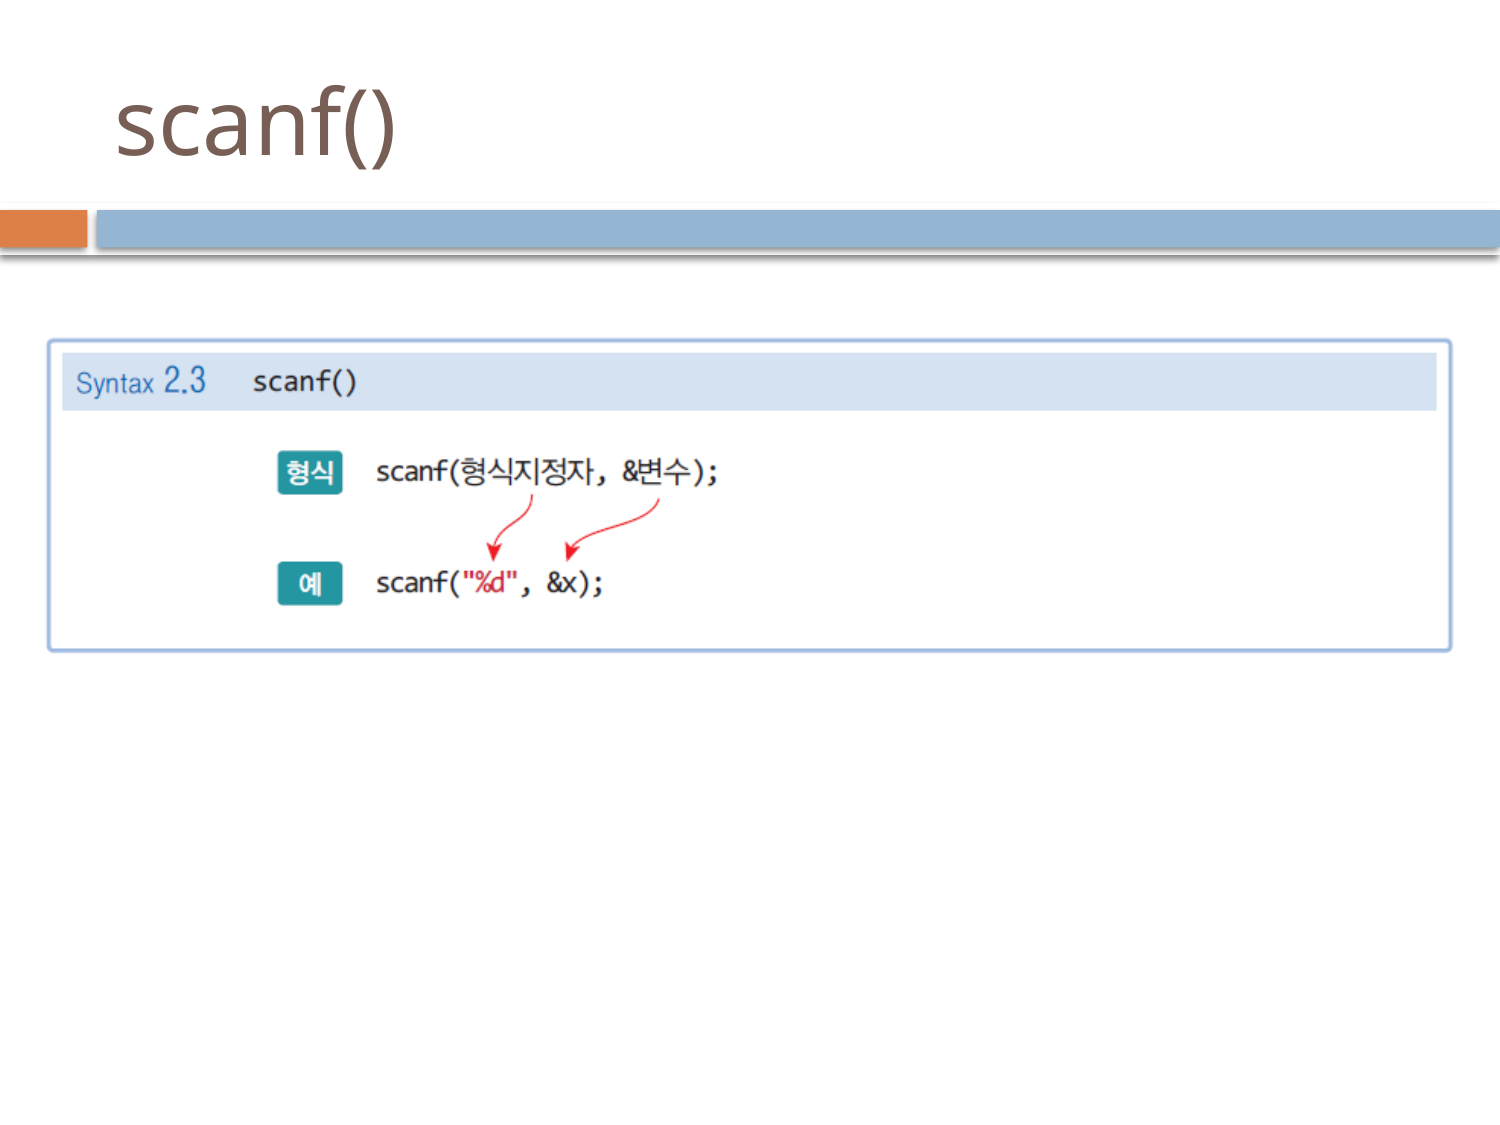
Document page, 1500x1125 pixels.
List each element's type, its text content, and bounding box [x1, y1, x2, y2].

title scanf() [99, 37, 1438, 200]
picture [29, 320, 1478, 667]
